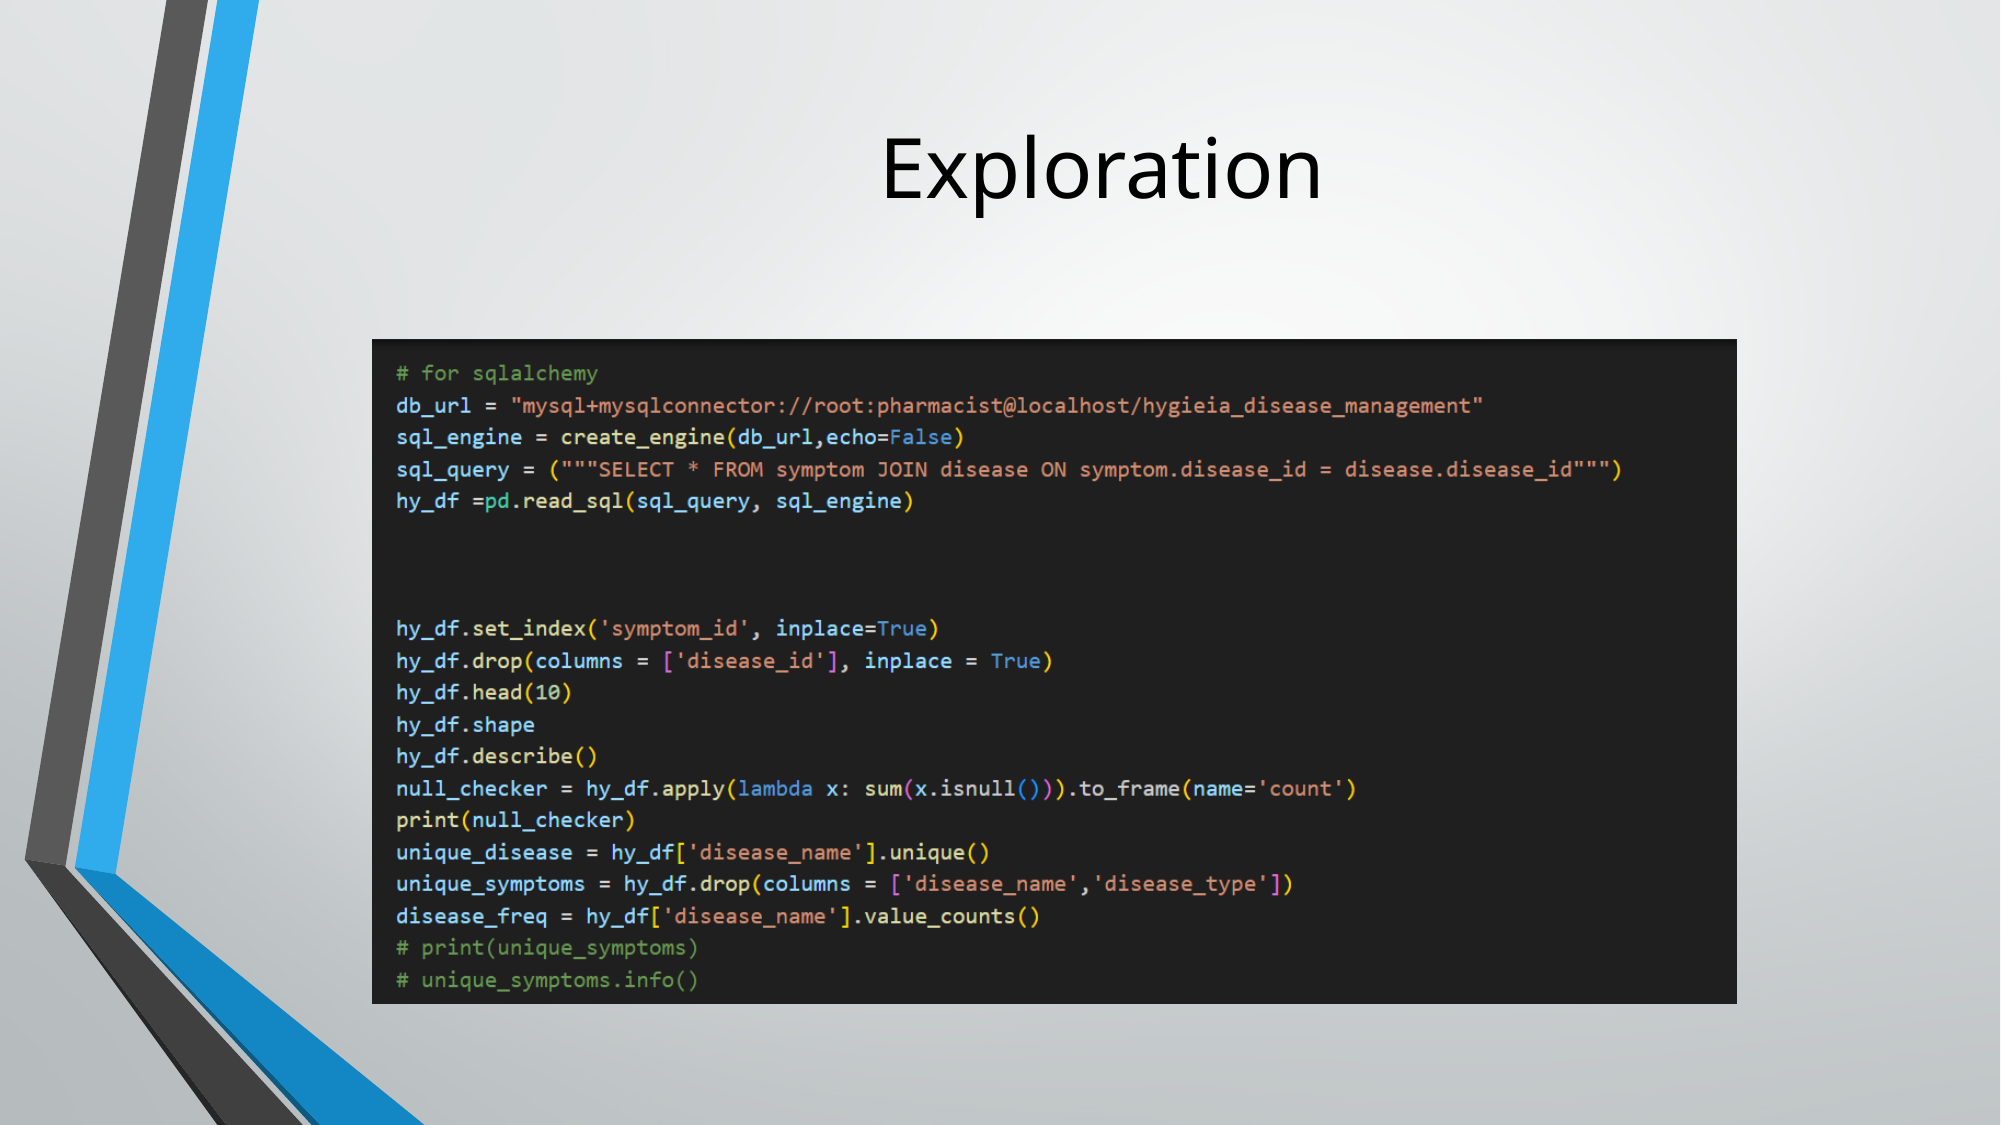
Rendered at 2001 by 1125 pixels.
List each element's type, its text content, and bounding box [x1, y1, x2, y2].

picture [372, 339, 1737, 1004]
text_box Exploration [503, 108, 1702, 223]
